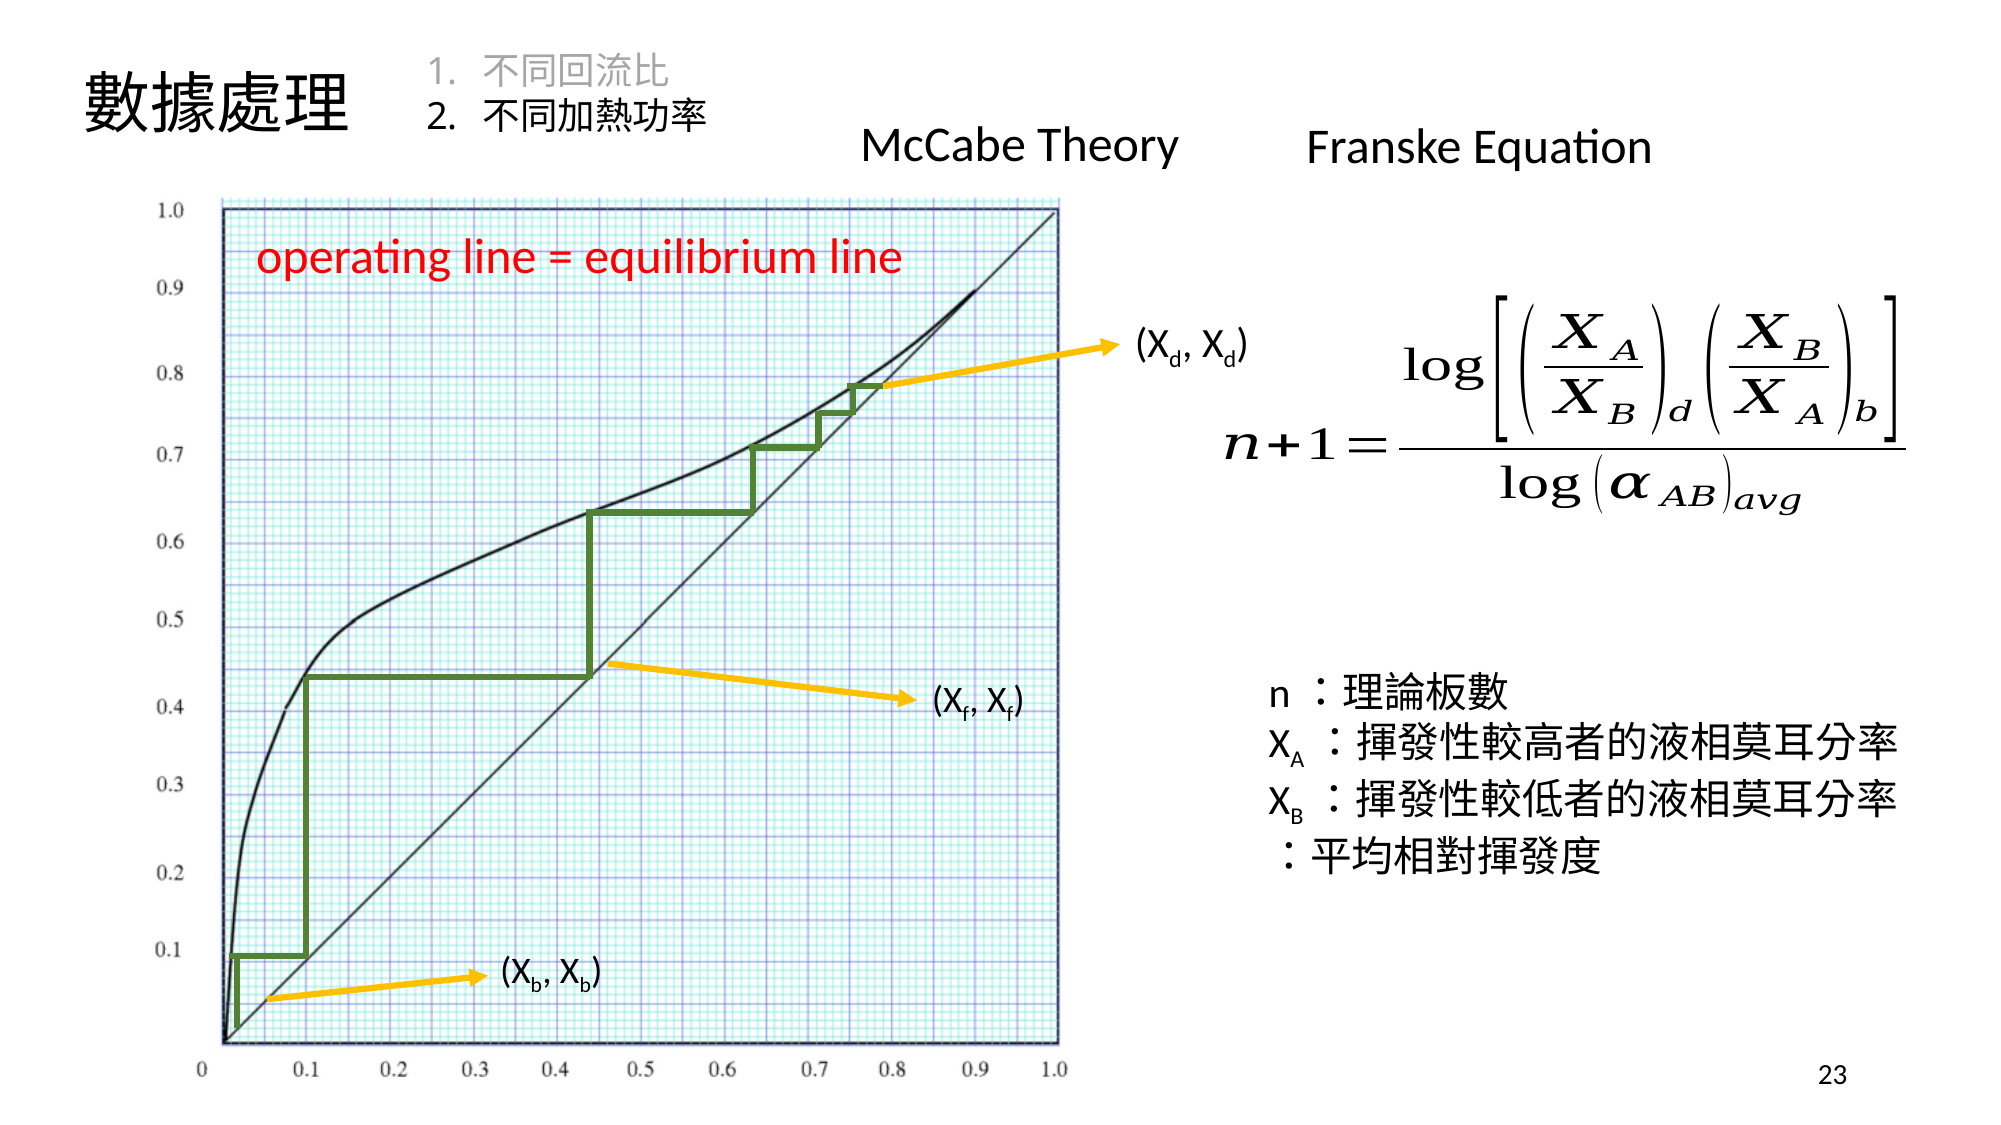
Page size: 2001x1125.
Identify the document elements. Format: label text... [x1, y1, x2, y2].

picture [126, 183, 1095, 1092]
text_box McCabe Theory [845, 104, 1302, 180]
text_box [608, 663, 918, 698]
text_box Franske Equation [1291, 105, 1749, 181]
text_box 不同回流比 不同加熱功率 [411, 39, 723, 145]
text_box 數據處理 [68, 53, 366, 149]
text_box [883, 341, 1120, 387]
text_box (Xd, Xd) [1119, 308, 1269, 380]
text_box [266, 975, 489, 1000]
slide_number 23 [1412, 1042, 1863, 1103]
